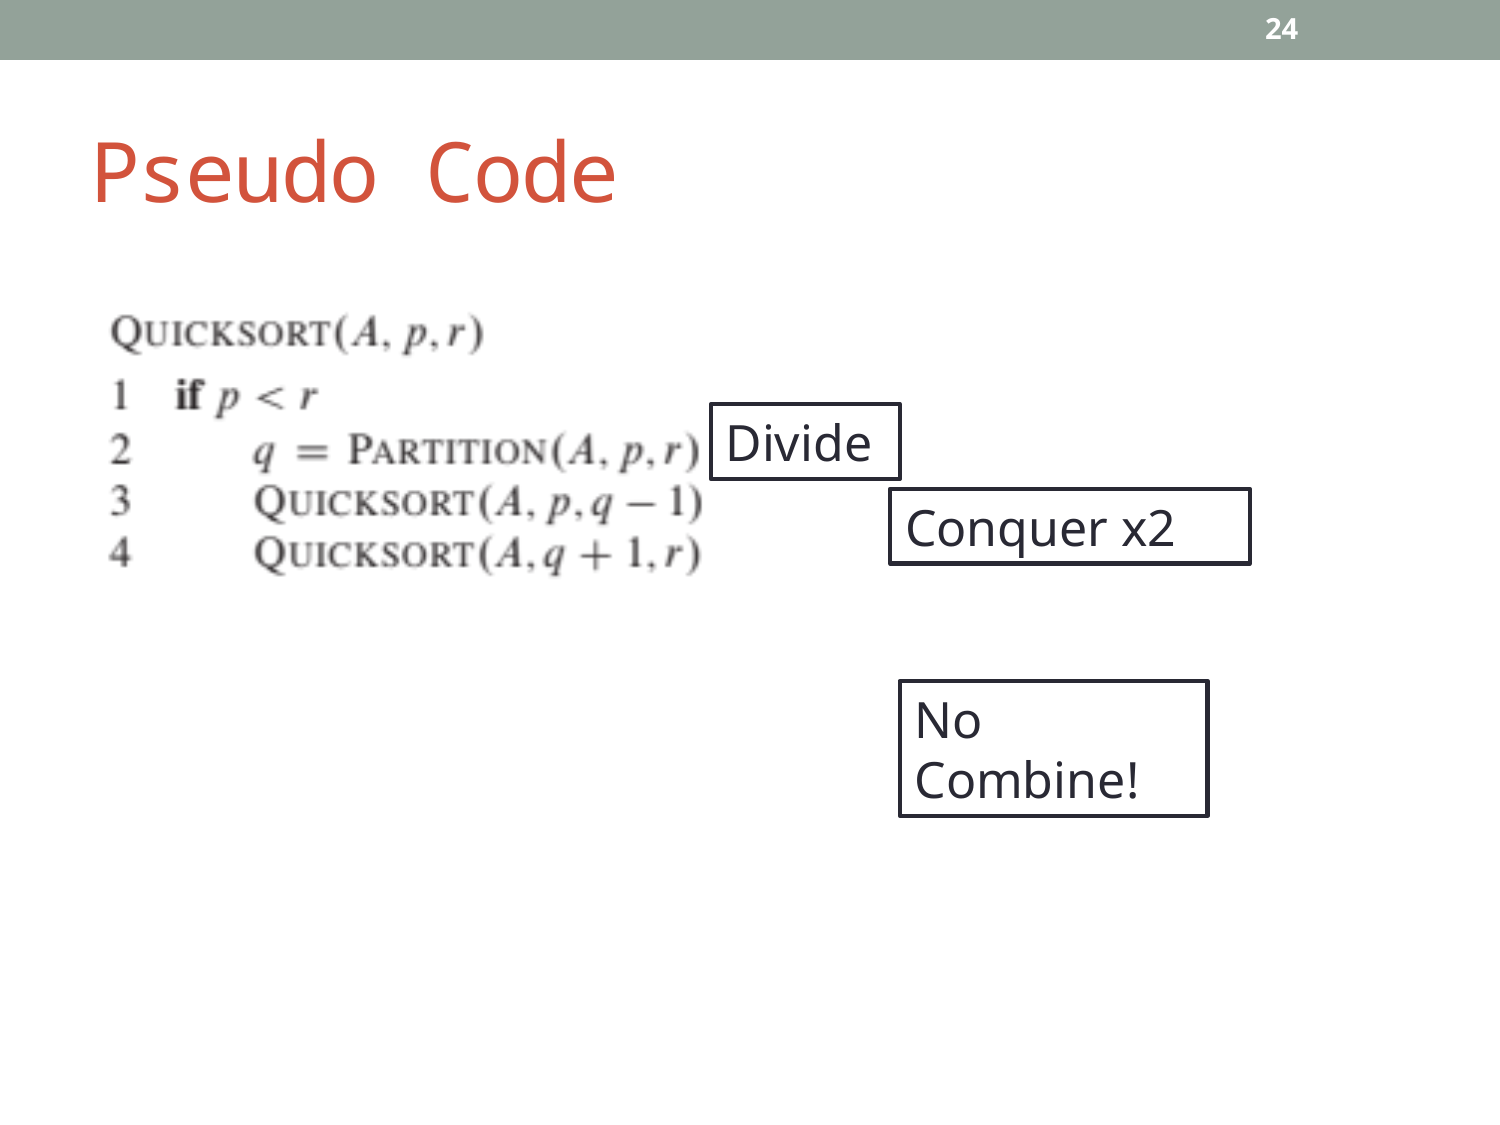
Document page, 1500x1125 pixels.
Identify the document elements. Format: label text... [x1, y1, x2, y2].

picture [65, 280, 751, 601]
text_box No Combine! [898, 679, 1210, 818]
title Pseudo Code [75, 87, 1425, 250]
slide_number 24 [1250, 3, 1425, 57]
text_box Divide [760, 402, 902, 481]
text_box Conquer x2 [888, 487, 1252, 566]
